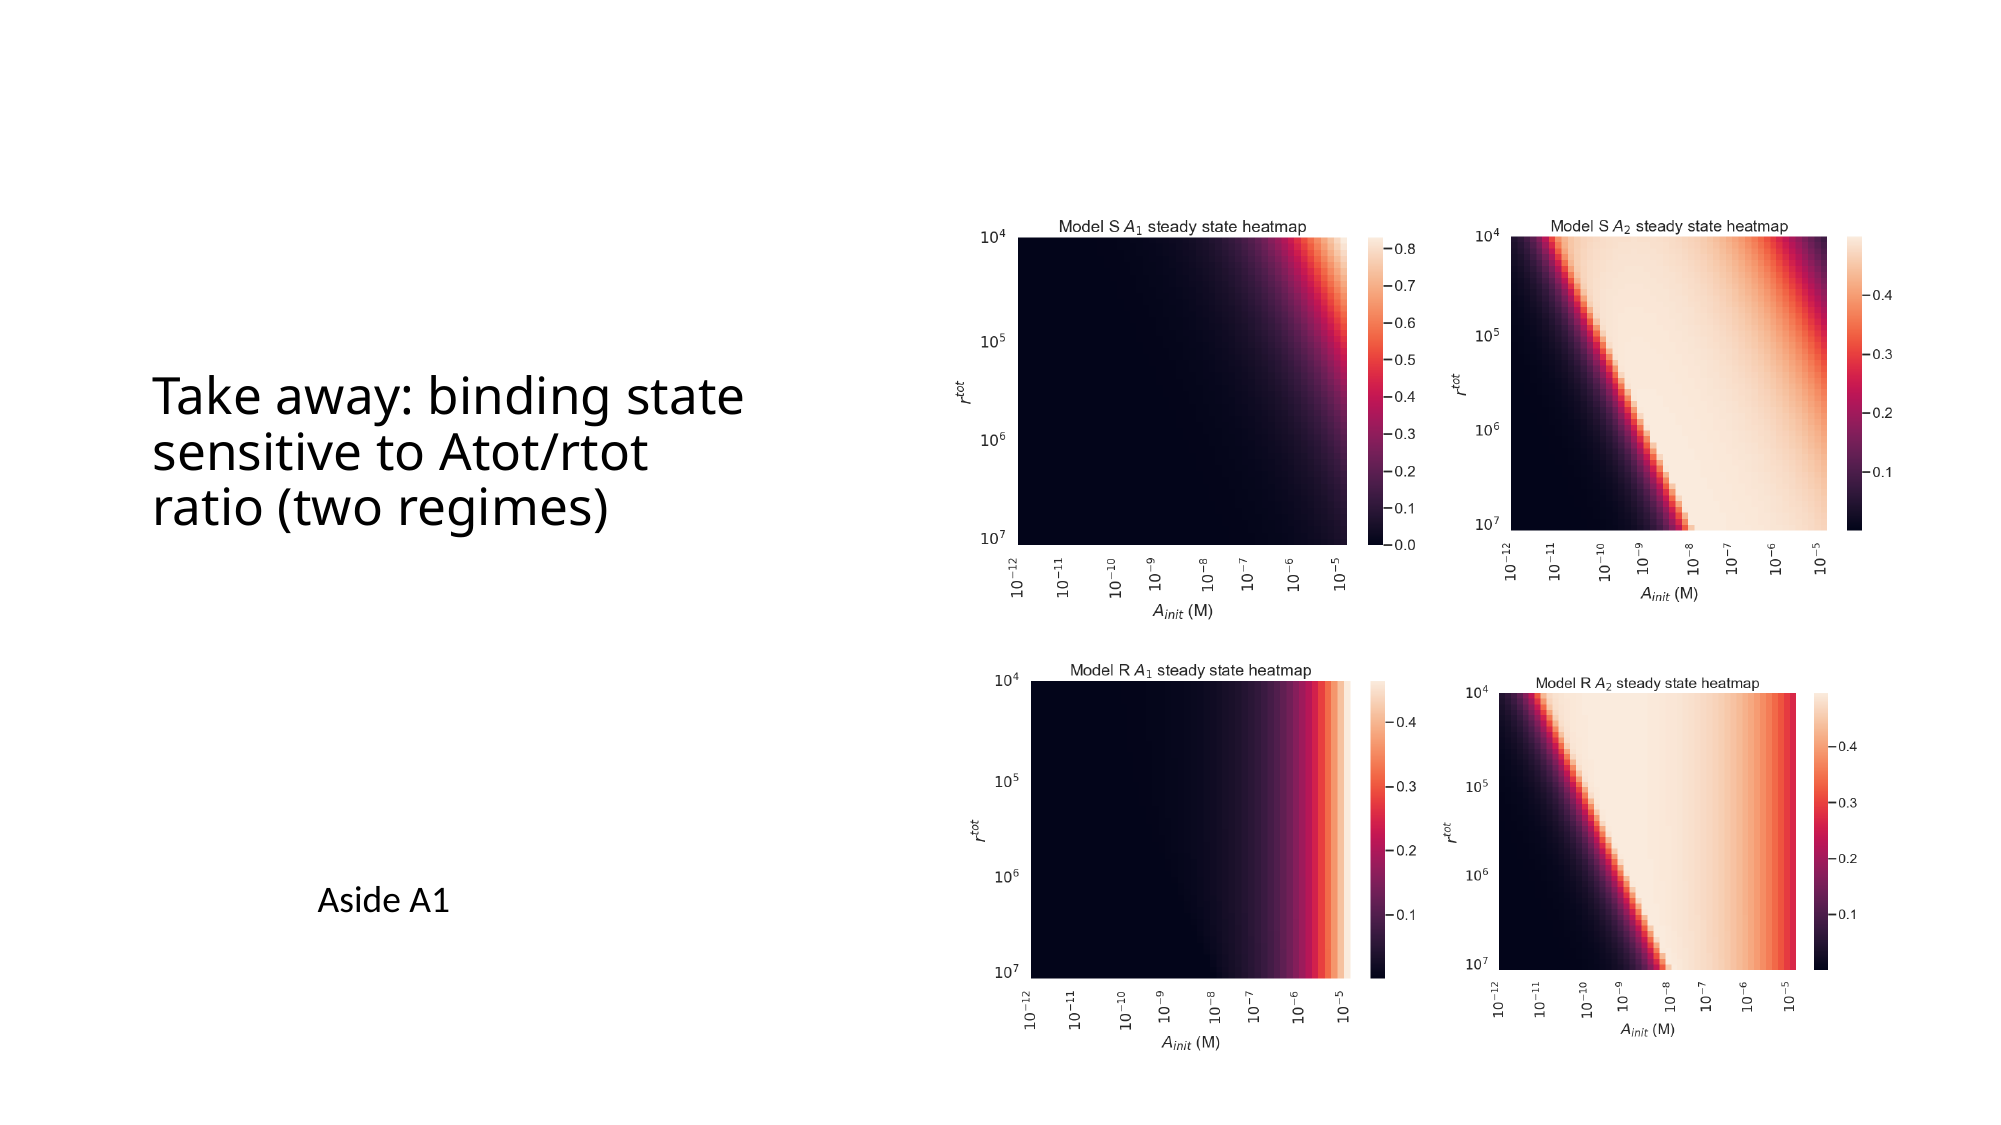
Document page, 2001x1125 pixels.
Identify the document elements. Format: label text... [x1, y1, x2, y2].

picture [951, 212, 1423, 627]
picture [966, 656, 1423, 1058]
title Take away: binding state sensitive to Atot/rtot ratio (two regimes) [137, 345, 781, 563]
picture [1447, 212, 1899, 609]
text_box Aside A1 [302, 867, 466, 928]
picture [1439, 670, 1863, 1044]
